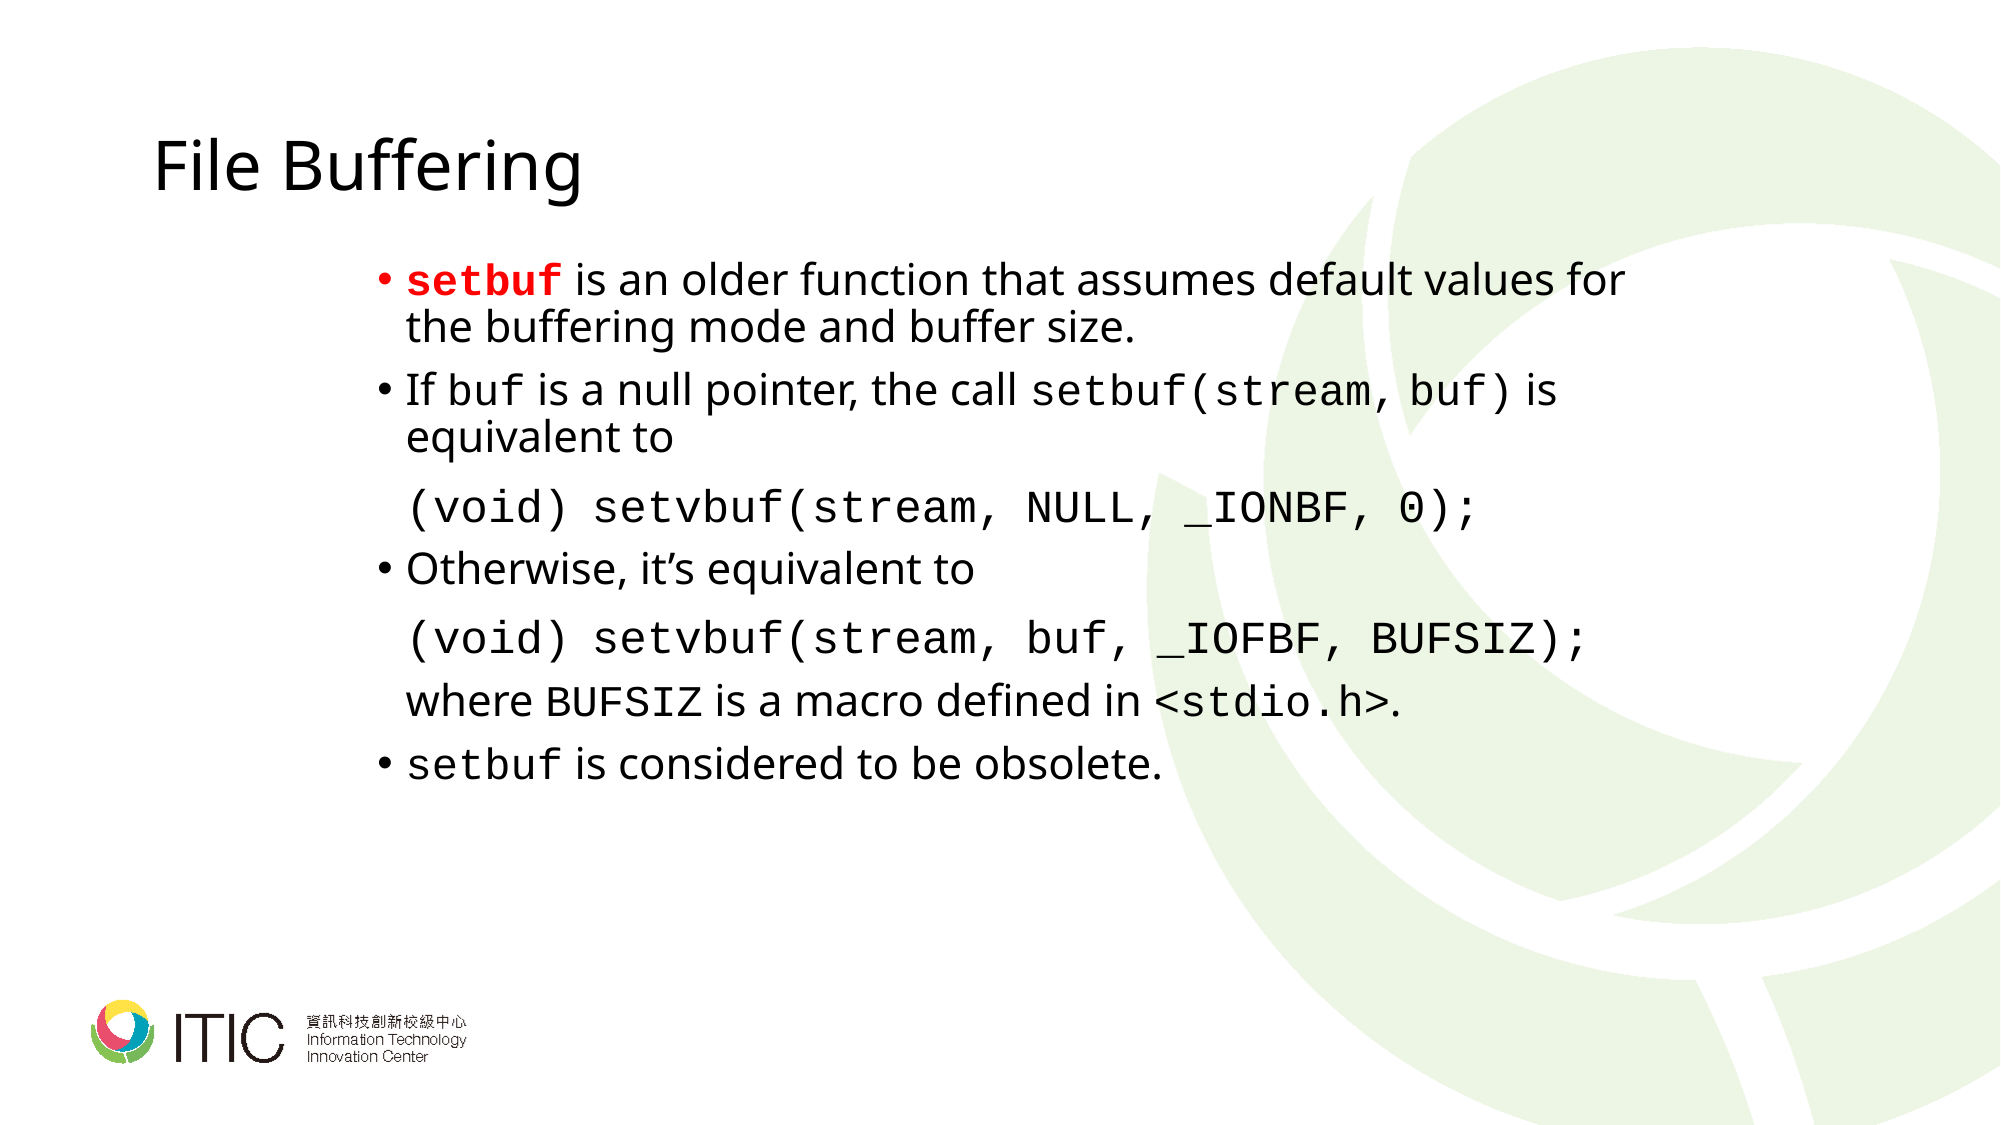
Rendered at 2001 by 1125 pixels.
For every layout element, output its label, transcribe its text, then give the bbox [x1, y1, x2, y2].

list setbuf is an older function that assumes default values for the buffering mode and buffer size. If buf is a null pointer, the call setbuf(stream, buf) is equivalent to (void) setvbuf(stream, NULL, _IONBF, 0); Otherwise, it’s equivalent to (void) setvbuf(stream, buf, _IOFBF, BUFSIZ); where BUFSIZ is a macro defined in <stdio.h>. setbuf is considered to be obsolete. [362, 249, 1650, 1038]
picture [0, 0, 2001, 1125]
title File Buffering [137, 59, 1863, 278]
